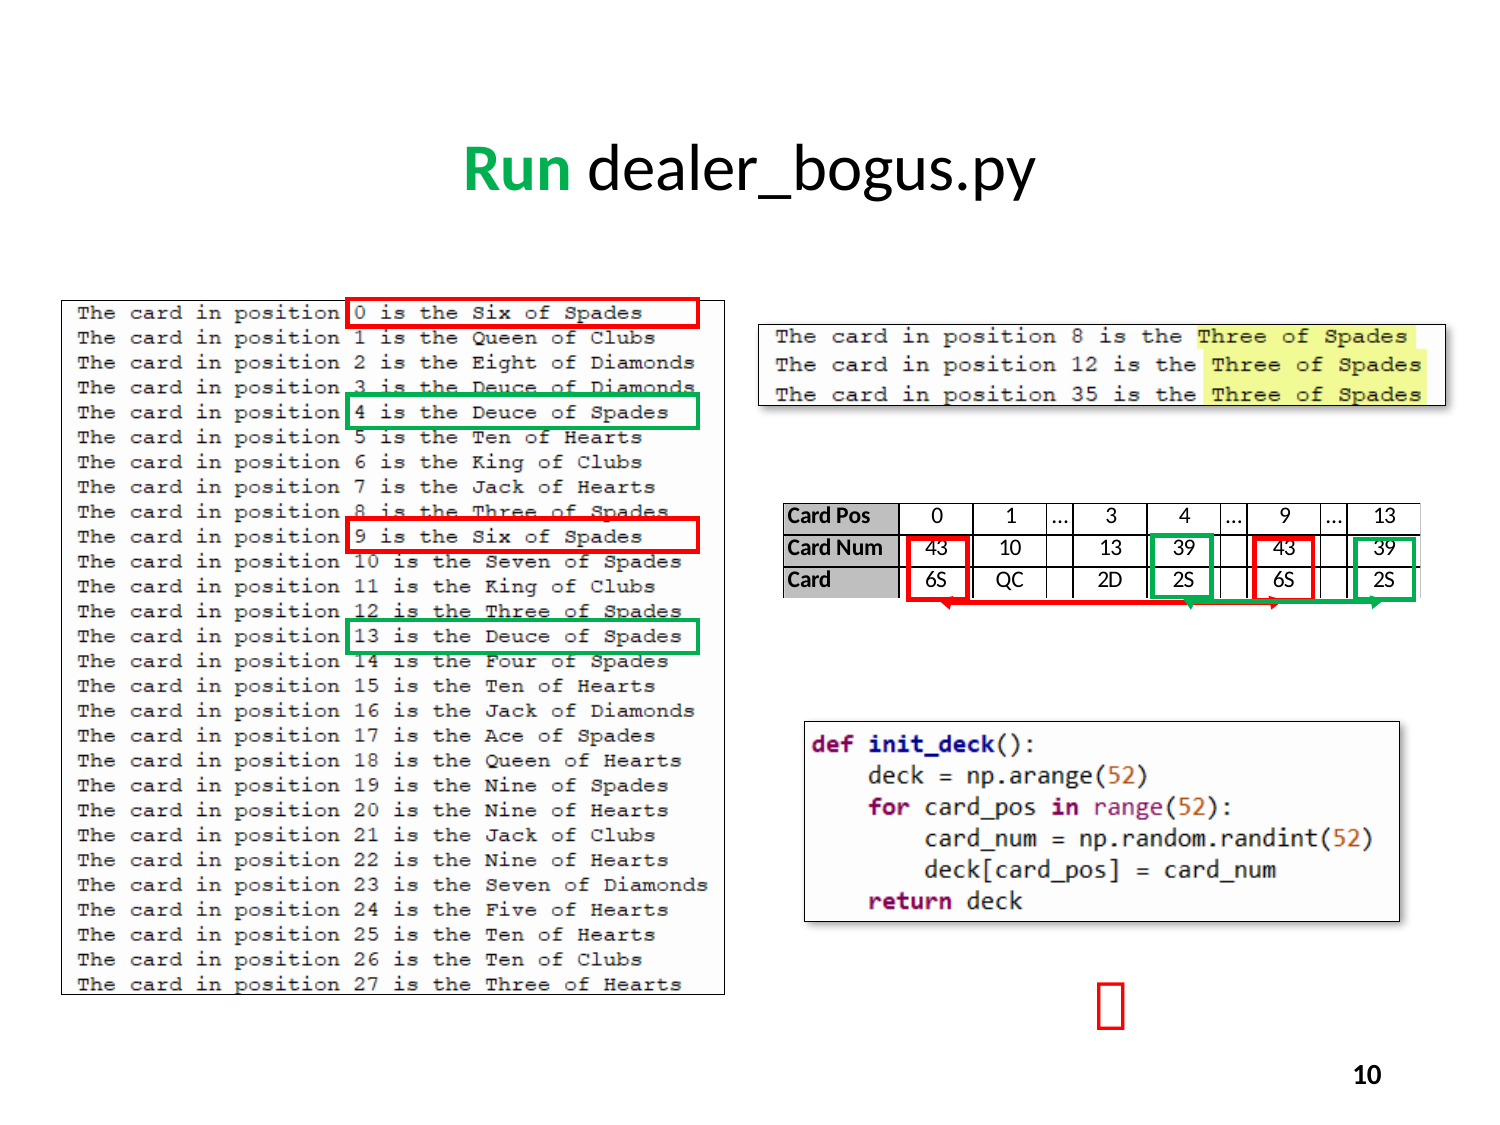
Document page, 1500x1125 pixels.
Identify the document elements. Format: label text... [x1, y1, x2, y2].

picture [1285, 502, 1422, 600]
picture [1111, 502, 1281, 600]
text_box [1281, 496, 1285, 700]
picture [782, 502, 1110, 600]
text_box  [1003, 956, 1218, 1052]
title Run dealer_bogus.py [103, 59, 1397, 278]
picture [758, 324, 1446, 406]
picture [804, 721, 1400, 922]
slide_number 10 [1059, 1042, 1397, 1103]
picture [61, 300, 725, 995]
